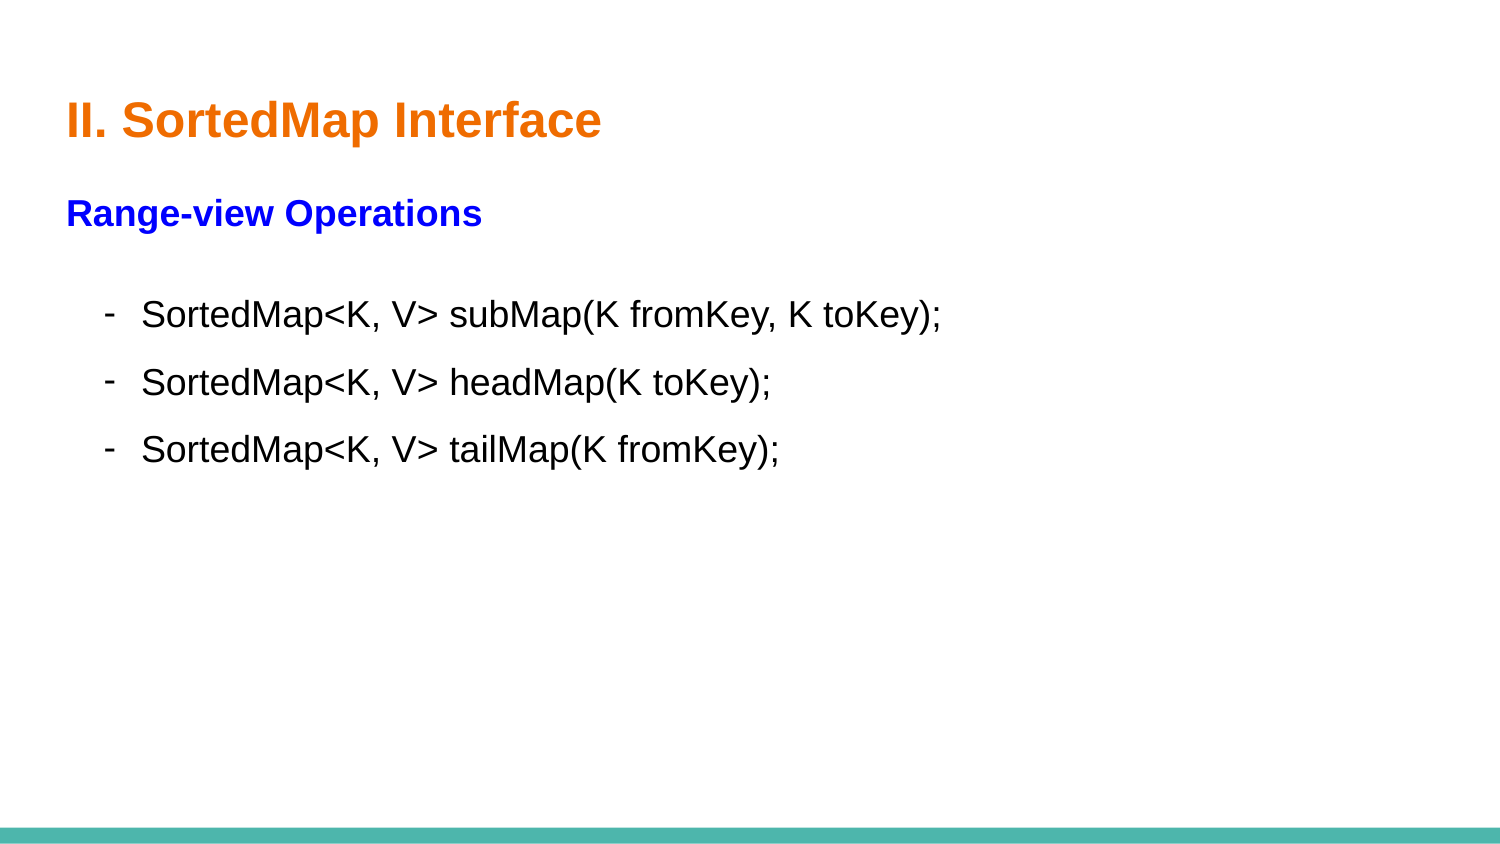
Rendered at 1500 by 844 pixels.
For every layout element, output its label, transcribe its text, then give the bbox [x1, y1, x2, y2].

list Range-view Operations SortedMap<K, V> subMap(K fromKey, K toKey); SortedMap<K, V> headMap(K toKey); SortedMap<K, V> tailMap(K fromKey); [51, 167, 1304, 499]
title II. SortedMap Interface [51, 72, 1449, 189]
